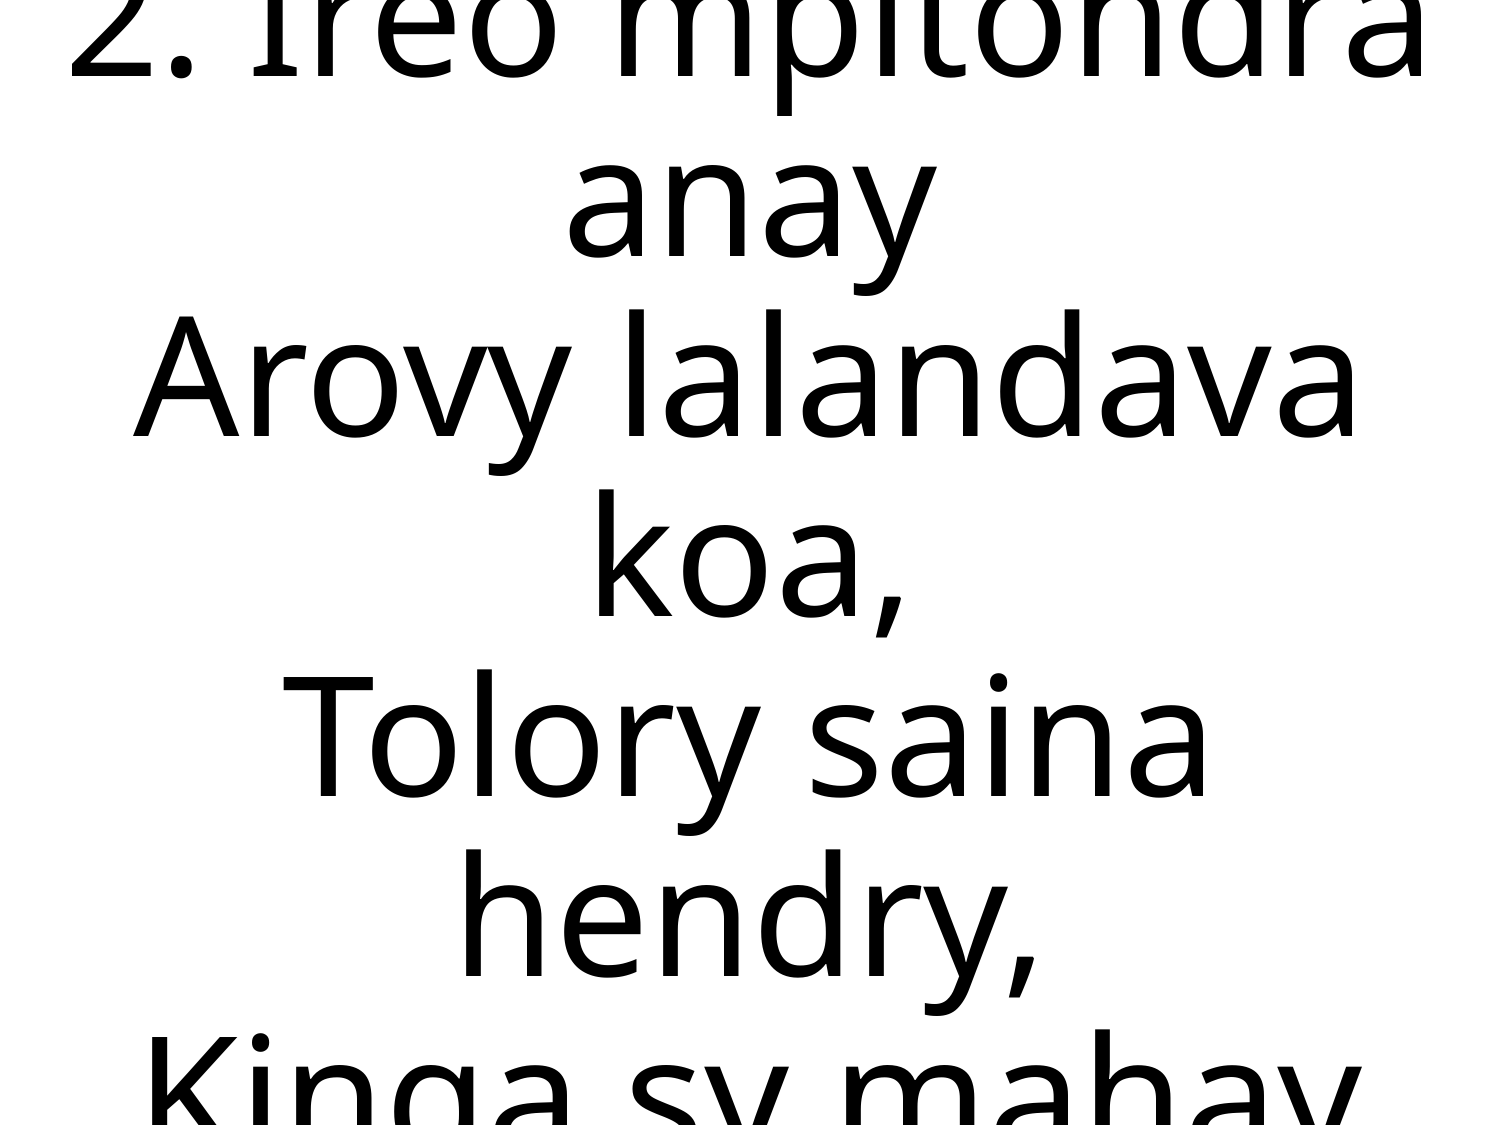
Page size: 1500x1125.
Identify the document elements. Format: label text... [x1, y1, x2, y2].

title 2. Ireo mpitondra anay Arovy lalandava koa, Tolory saina hendry, Kinga sy mahay [0, 453, 1500, 672]
